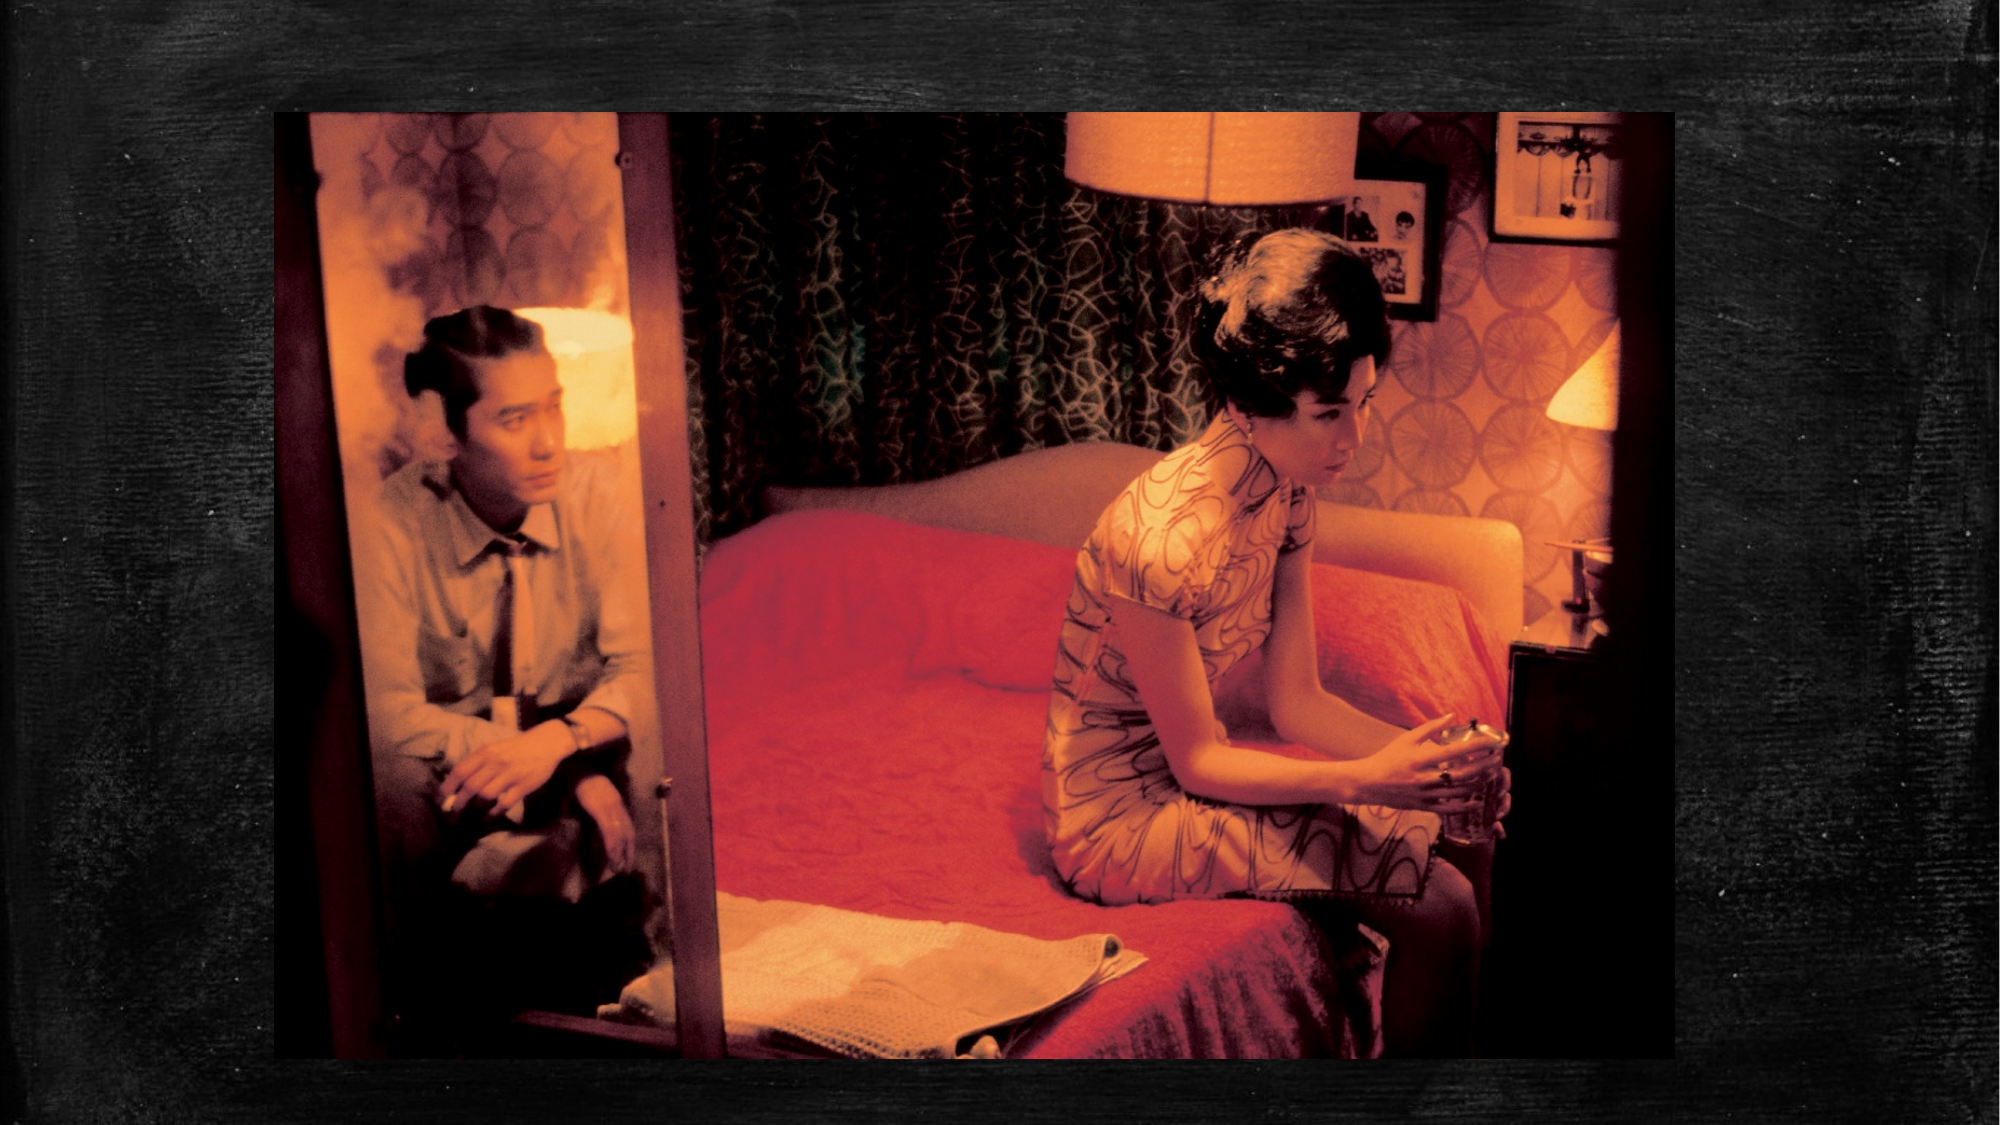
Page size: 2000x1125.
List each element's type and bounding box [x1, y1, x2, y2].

picture [274, 112, 1675, 1059]
